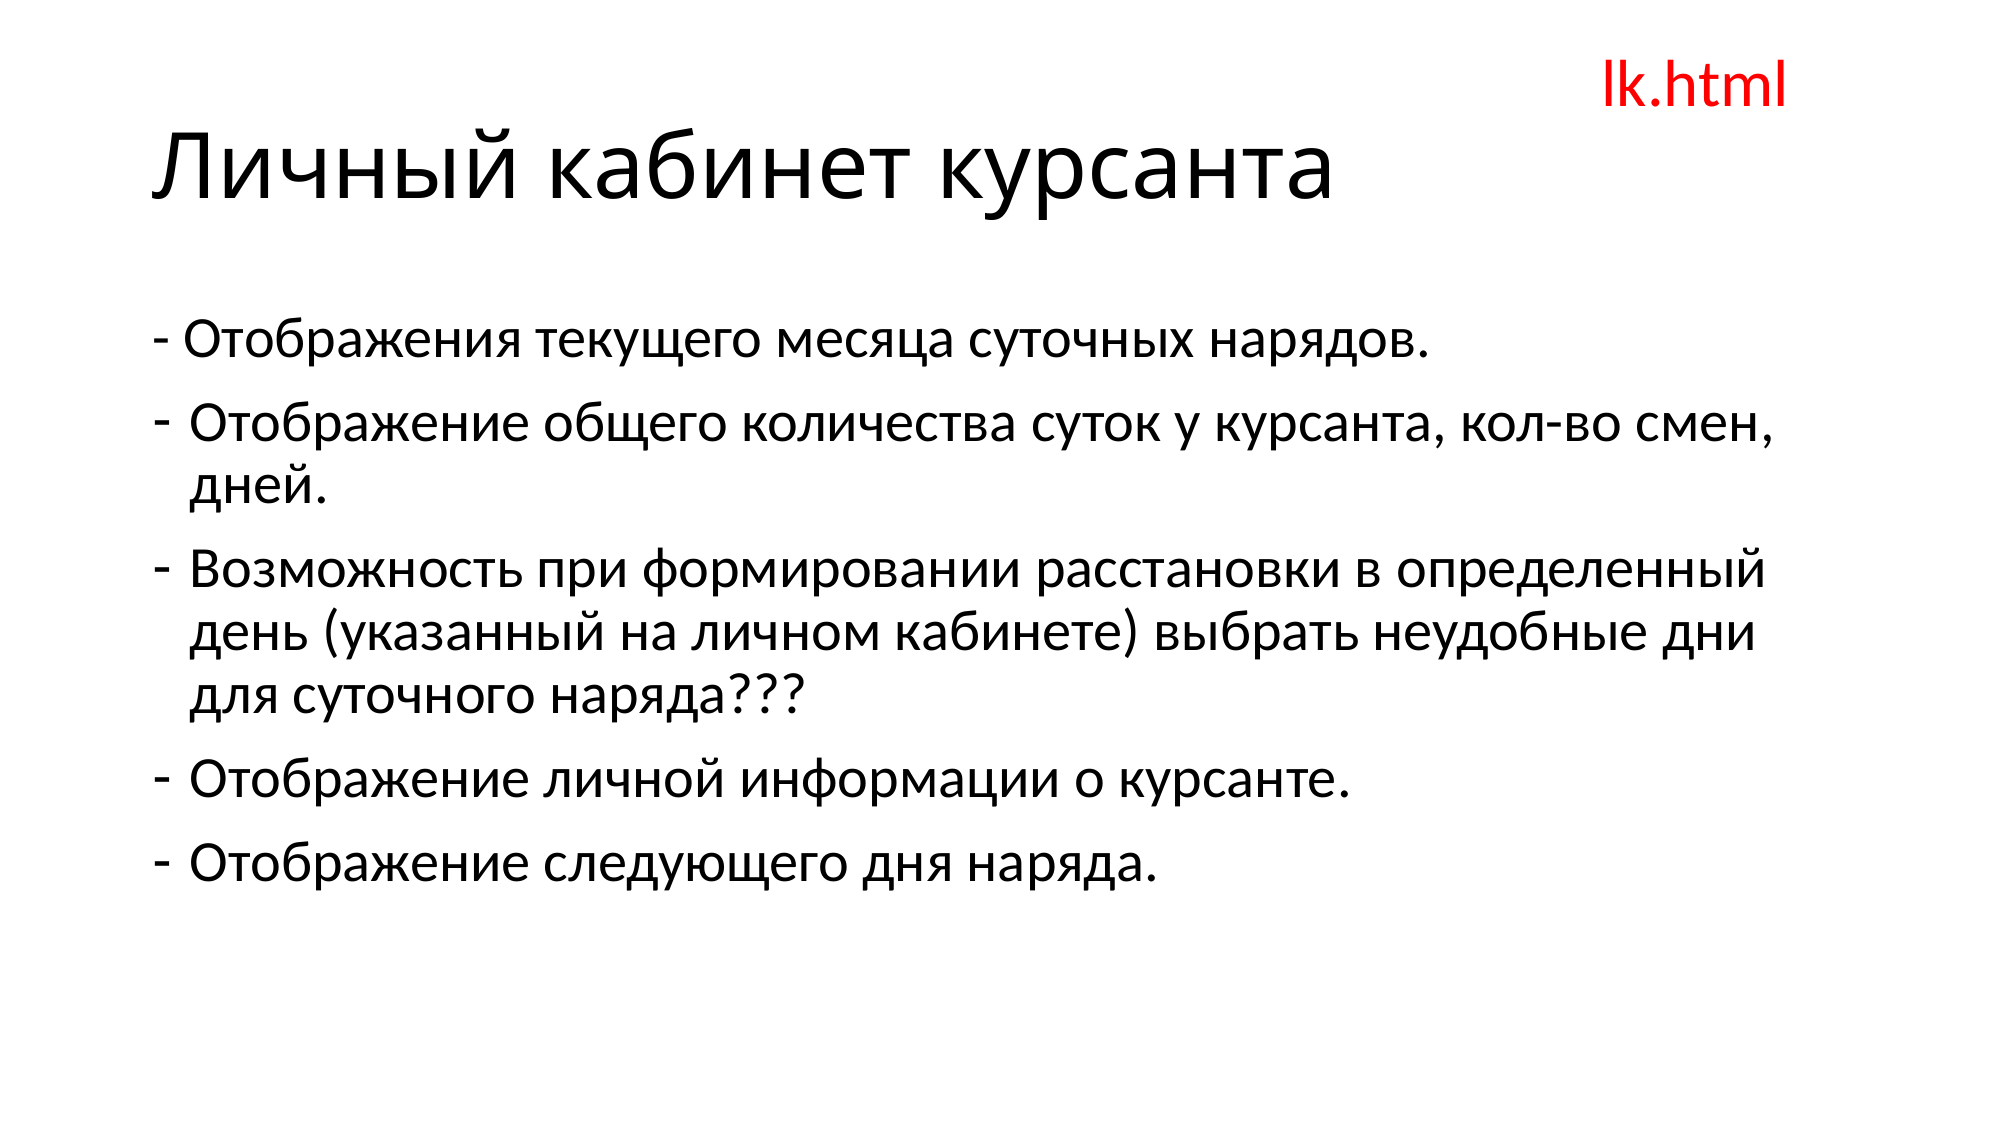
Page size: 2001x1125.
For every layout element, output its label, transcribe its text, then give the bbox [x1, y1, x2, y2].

list - Отображения текущего месяца суточных нарядов. Отображение общего количества суток у курсанта, кол-во смен, дней. Возможность при формировании расстановки в определенный день (указанный на личном кабинете) выбрать неудобные дни для суточного наряда??? Отображение личной информации о курсанте. Отображение следующего дня наряда. [137, 299, 1863, 1014]
title Личный кабинет курсанта [137, 59, 1863, 278]
text_box lk.html [1586, 32, 2000, 128]
